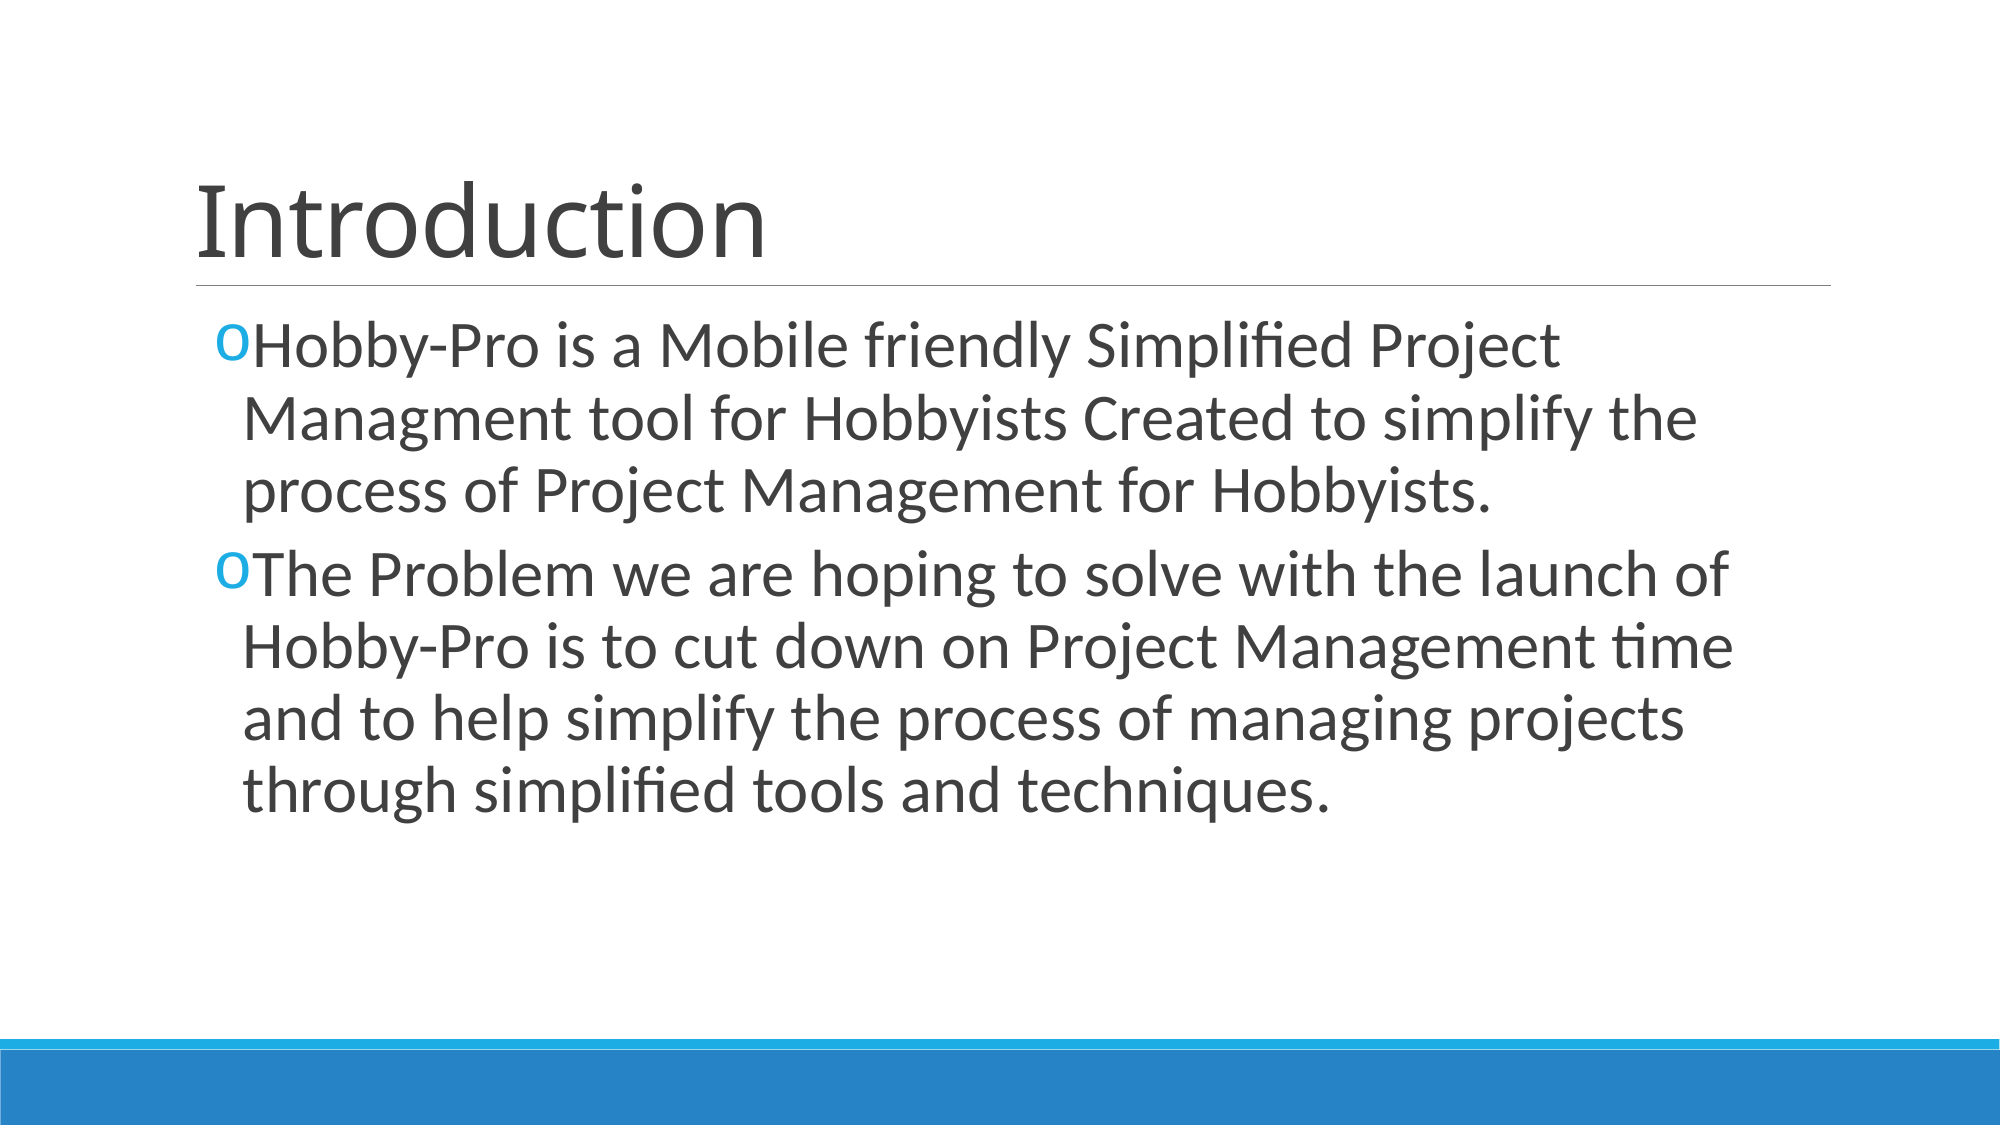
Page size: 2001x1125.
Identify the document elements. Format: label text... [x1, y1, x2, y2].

title Introduction [180, 47, 1830, 285]
list Hobby-Pro is a Mobile friendly Simplified Project Managment tool for Hobbyists Created to simplify the process of Project Management for Hobbyists. The Problem we are hoping to solve with the launch of Hobby-Pro is to cut down on Project Management time and to help simplify the process of managing projects through simplified tools and techniques. [180, 302, 1830, 963]
